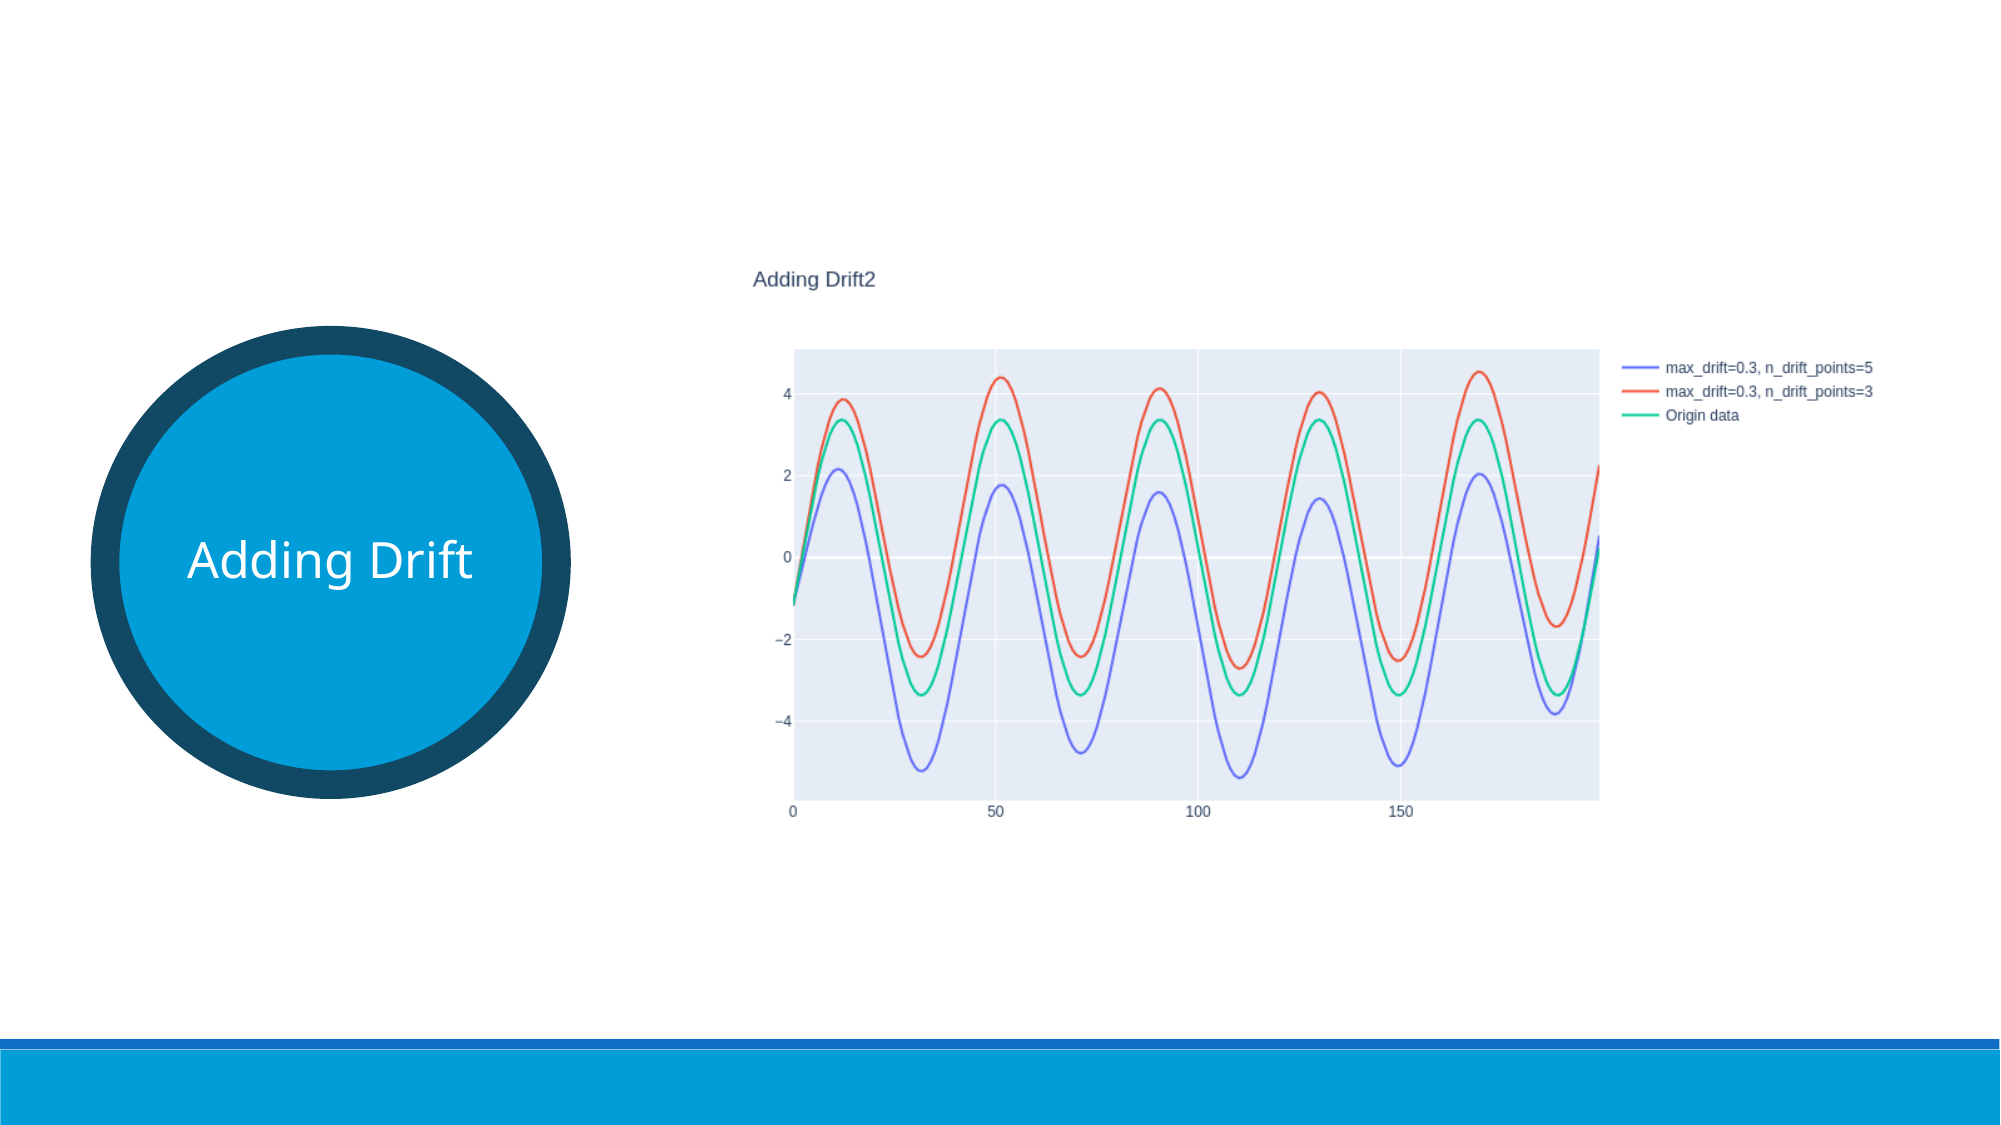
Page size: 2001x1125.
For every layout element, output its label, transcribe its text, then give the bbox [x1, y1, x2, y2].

text_box Adding Drift [105, 340, 557, 785]
picture [693, 224, 1896, 901]
